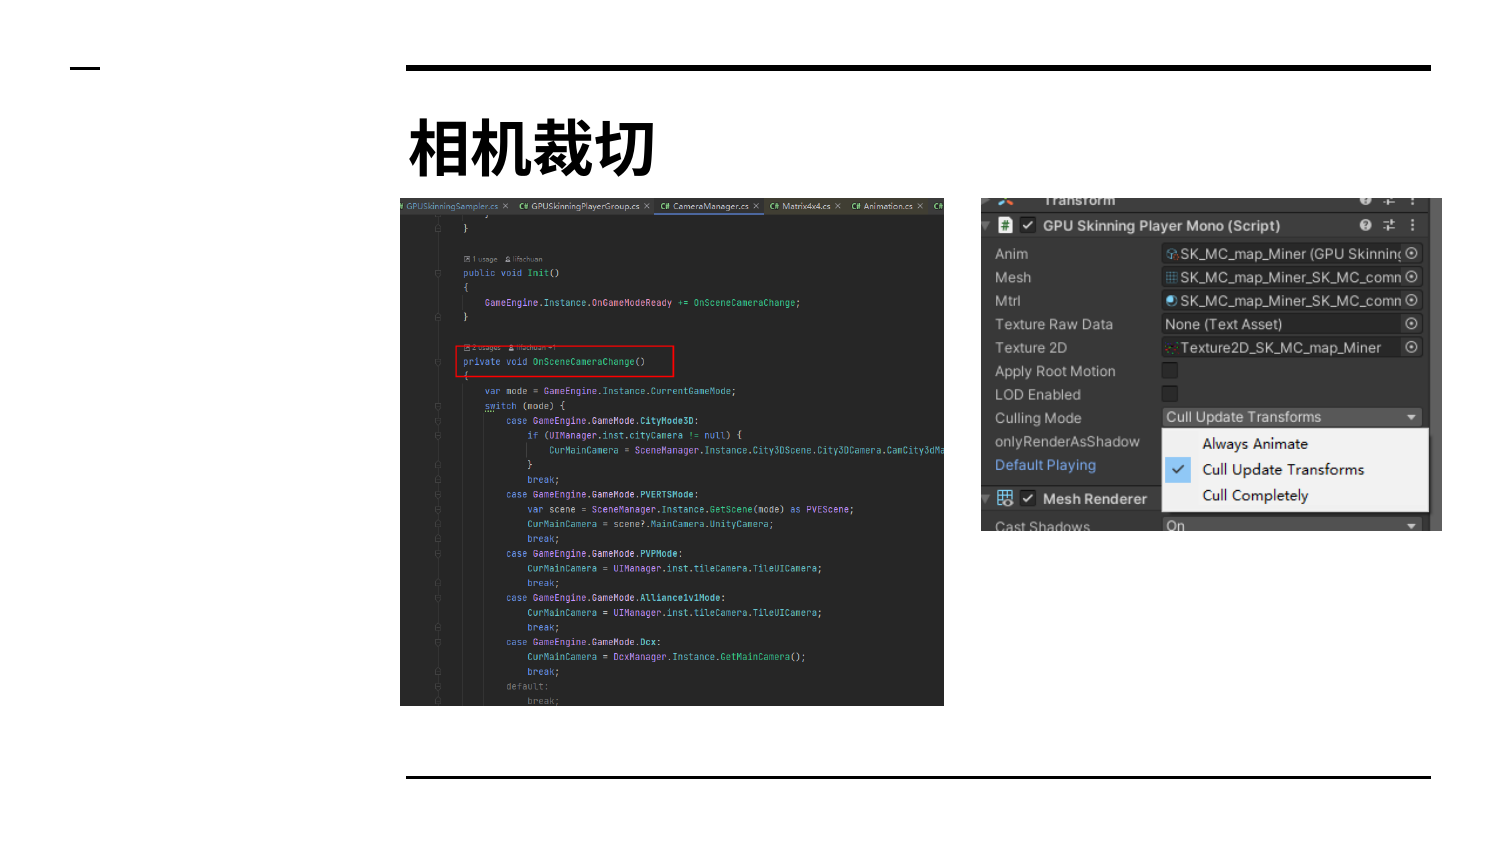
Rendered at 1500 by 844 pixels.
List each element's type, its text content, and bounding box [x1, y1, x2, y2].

picture [981, 198, 1442, 532]
title 相机裁切 [393, 94, 1431, 199]
picture [399, 198, 944, 706]
